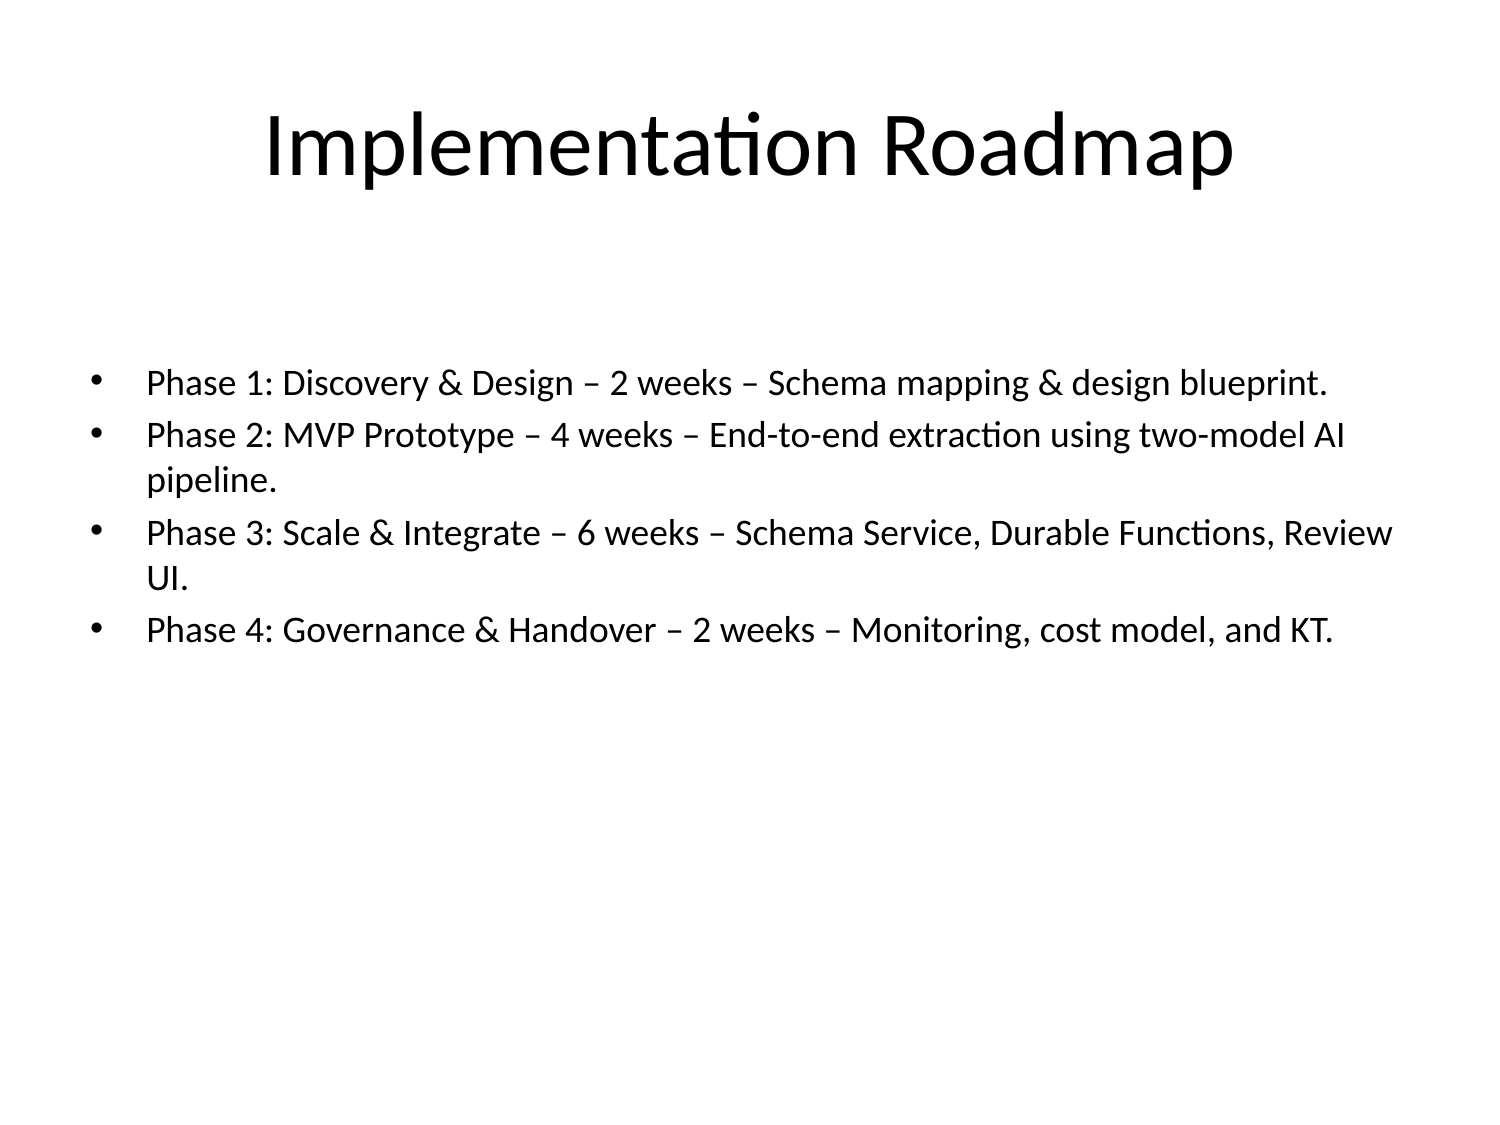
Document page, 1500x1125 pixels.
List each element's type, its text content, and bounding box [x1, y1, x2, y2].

title Implementation Roadmap [75, 45, 1425, 233]
list Phase 1: Discovery & Design – 2 weeks – Schema mapping & design blueprint. Phase 2: MVP Prototype – 4 weeks – End-to-end extraction using two-model AI pipeline. Phase 3: Scale & Integrate – 6 weeks – Schema Service, Durable Functions, Review UI. Phase 4: Governance & Handover – 2 weeks – Monitoring, cost model, and KT. [75, 262, 1425, 1005]
